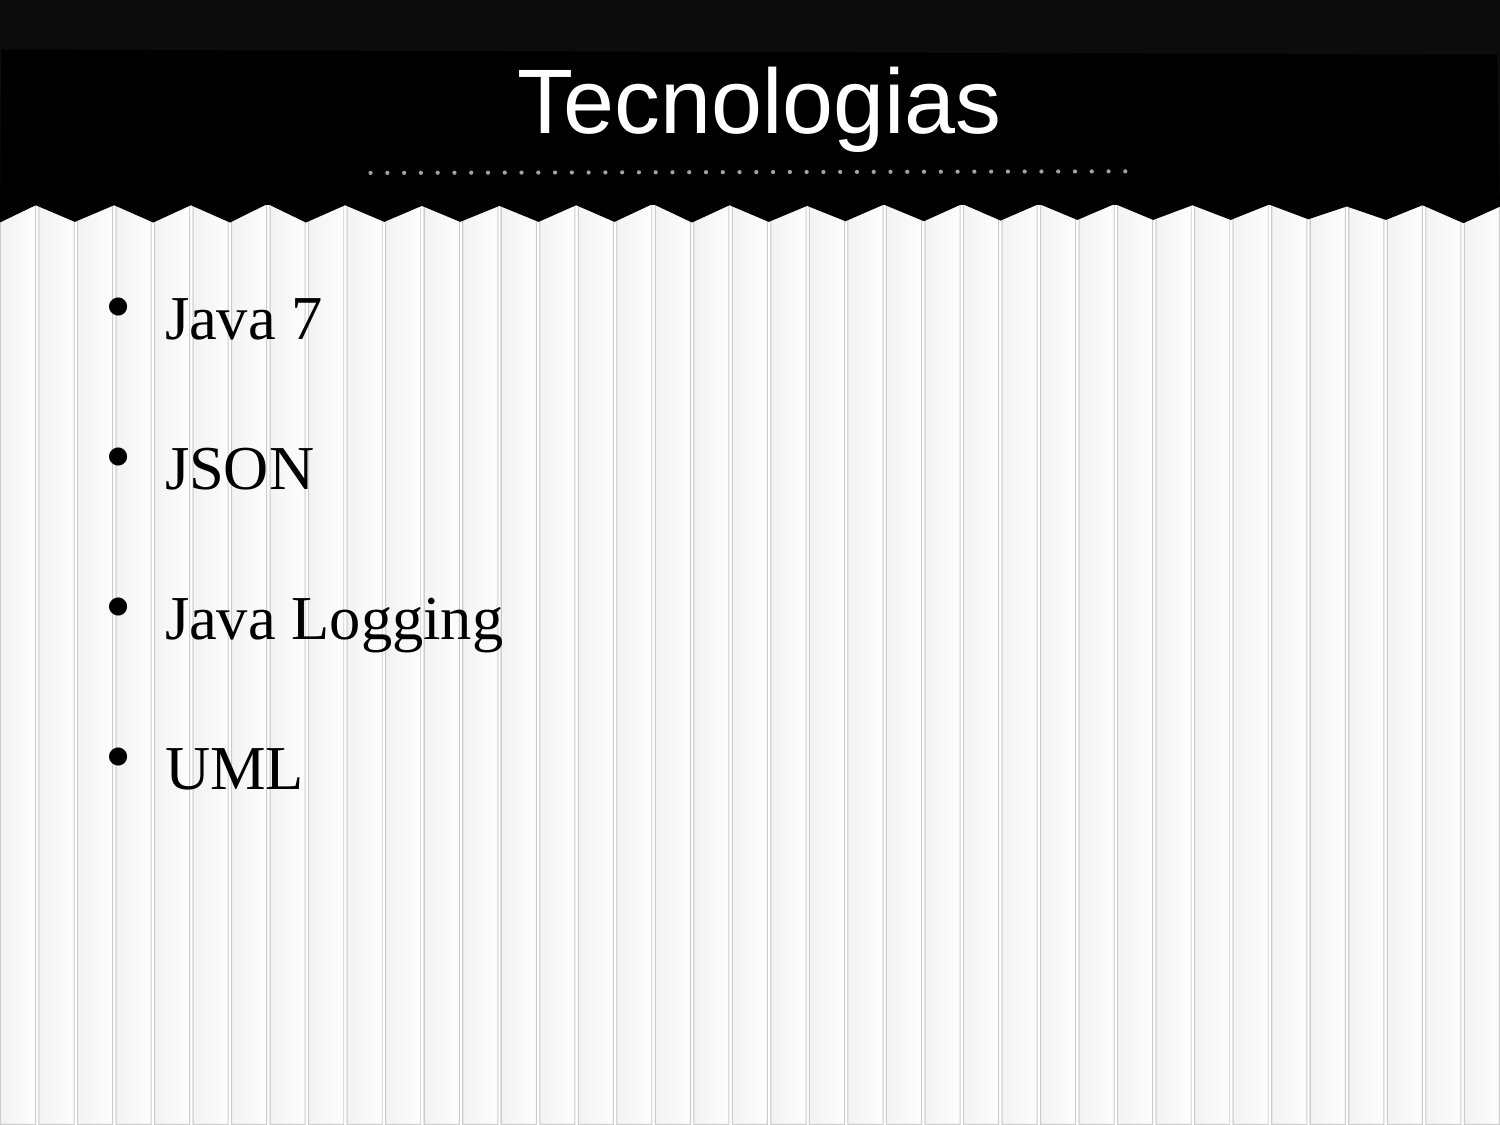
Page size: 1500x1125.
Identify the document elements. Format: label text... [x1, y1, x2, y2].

list Java 7 JSON Java Logging UML [74, 262, 1426, 968]
title Tecnologias [74, 0, 1426, 206]
